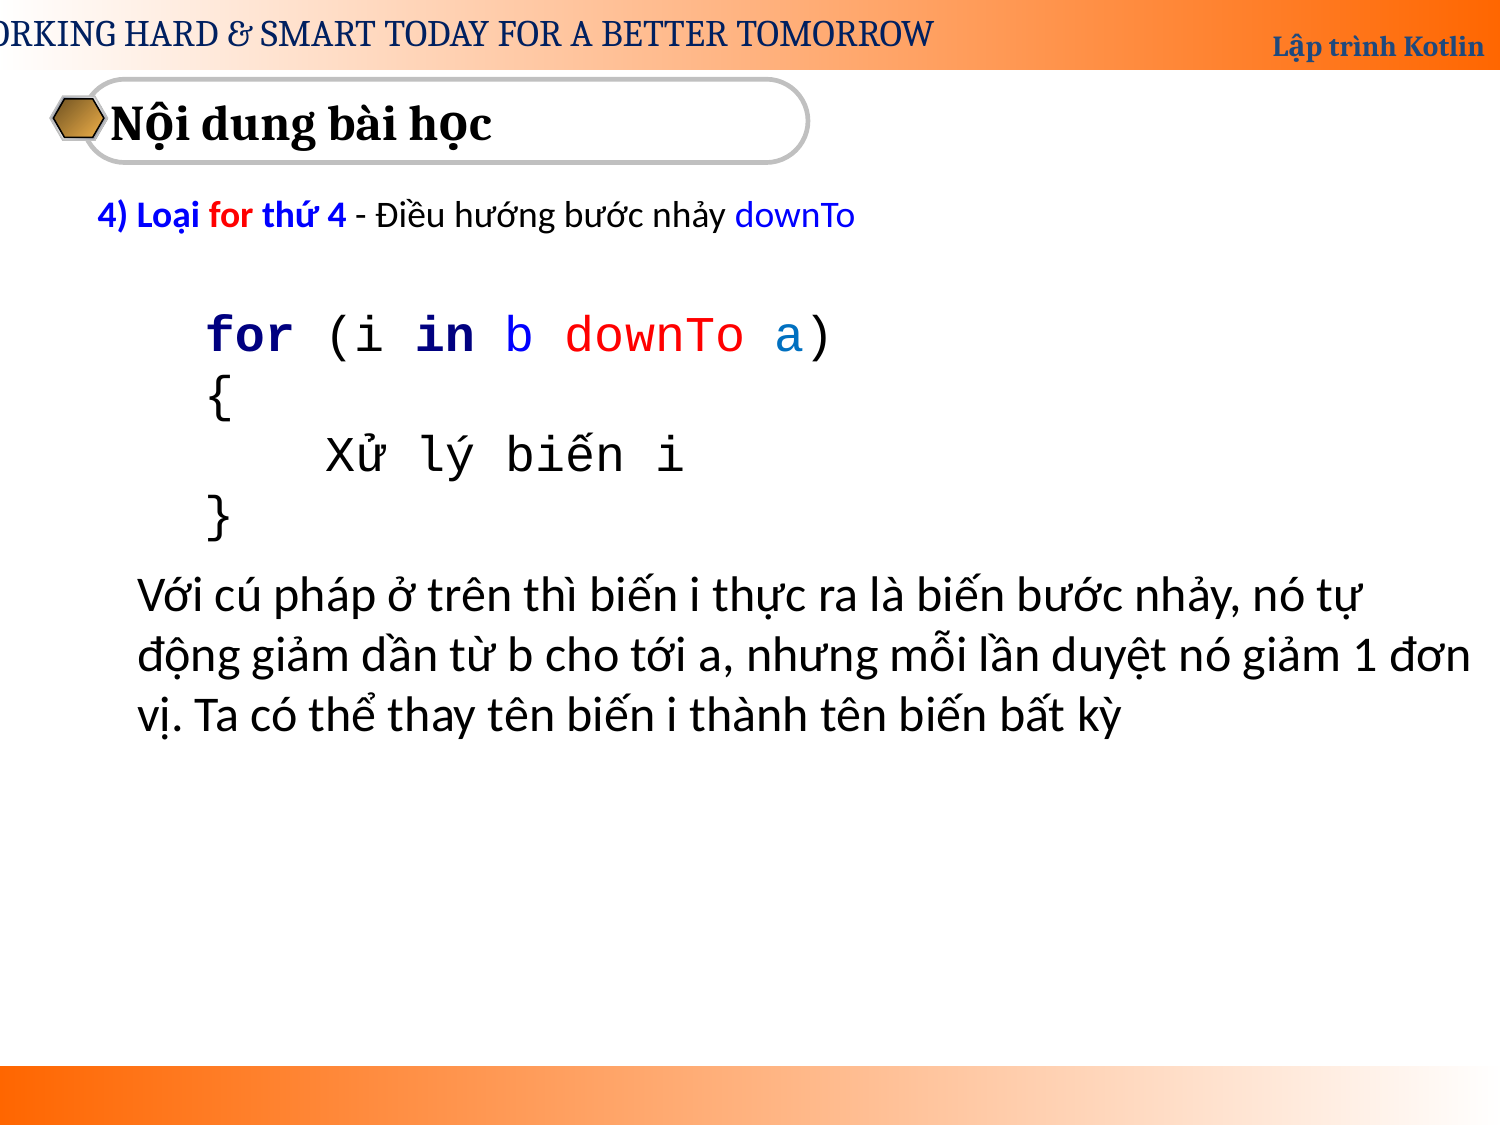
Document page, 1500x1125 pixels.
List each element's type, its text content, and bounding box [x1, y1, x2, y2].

text_box 4) Loại for thứ 4 - Điều hướng bước nhảy downTo [82, 182, 1321, 243]
text_box Với cú pháp ở trên thì biến i thực ra là biến bước nhảy, nó tự động giảm dần từ b cho tới a, nhưng mỗi lần duyệt nó giảm 1 đơn vị. Ta có thể thay tên biến i thành tên biến bất kỳ [122, 553, 1494, 749]
text_box for (i in b downTo a) { Xử lý biến i } [189, 294, 851, 550]
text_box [49, 78, 809, 163]
